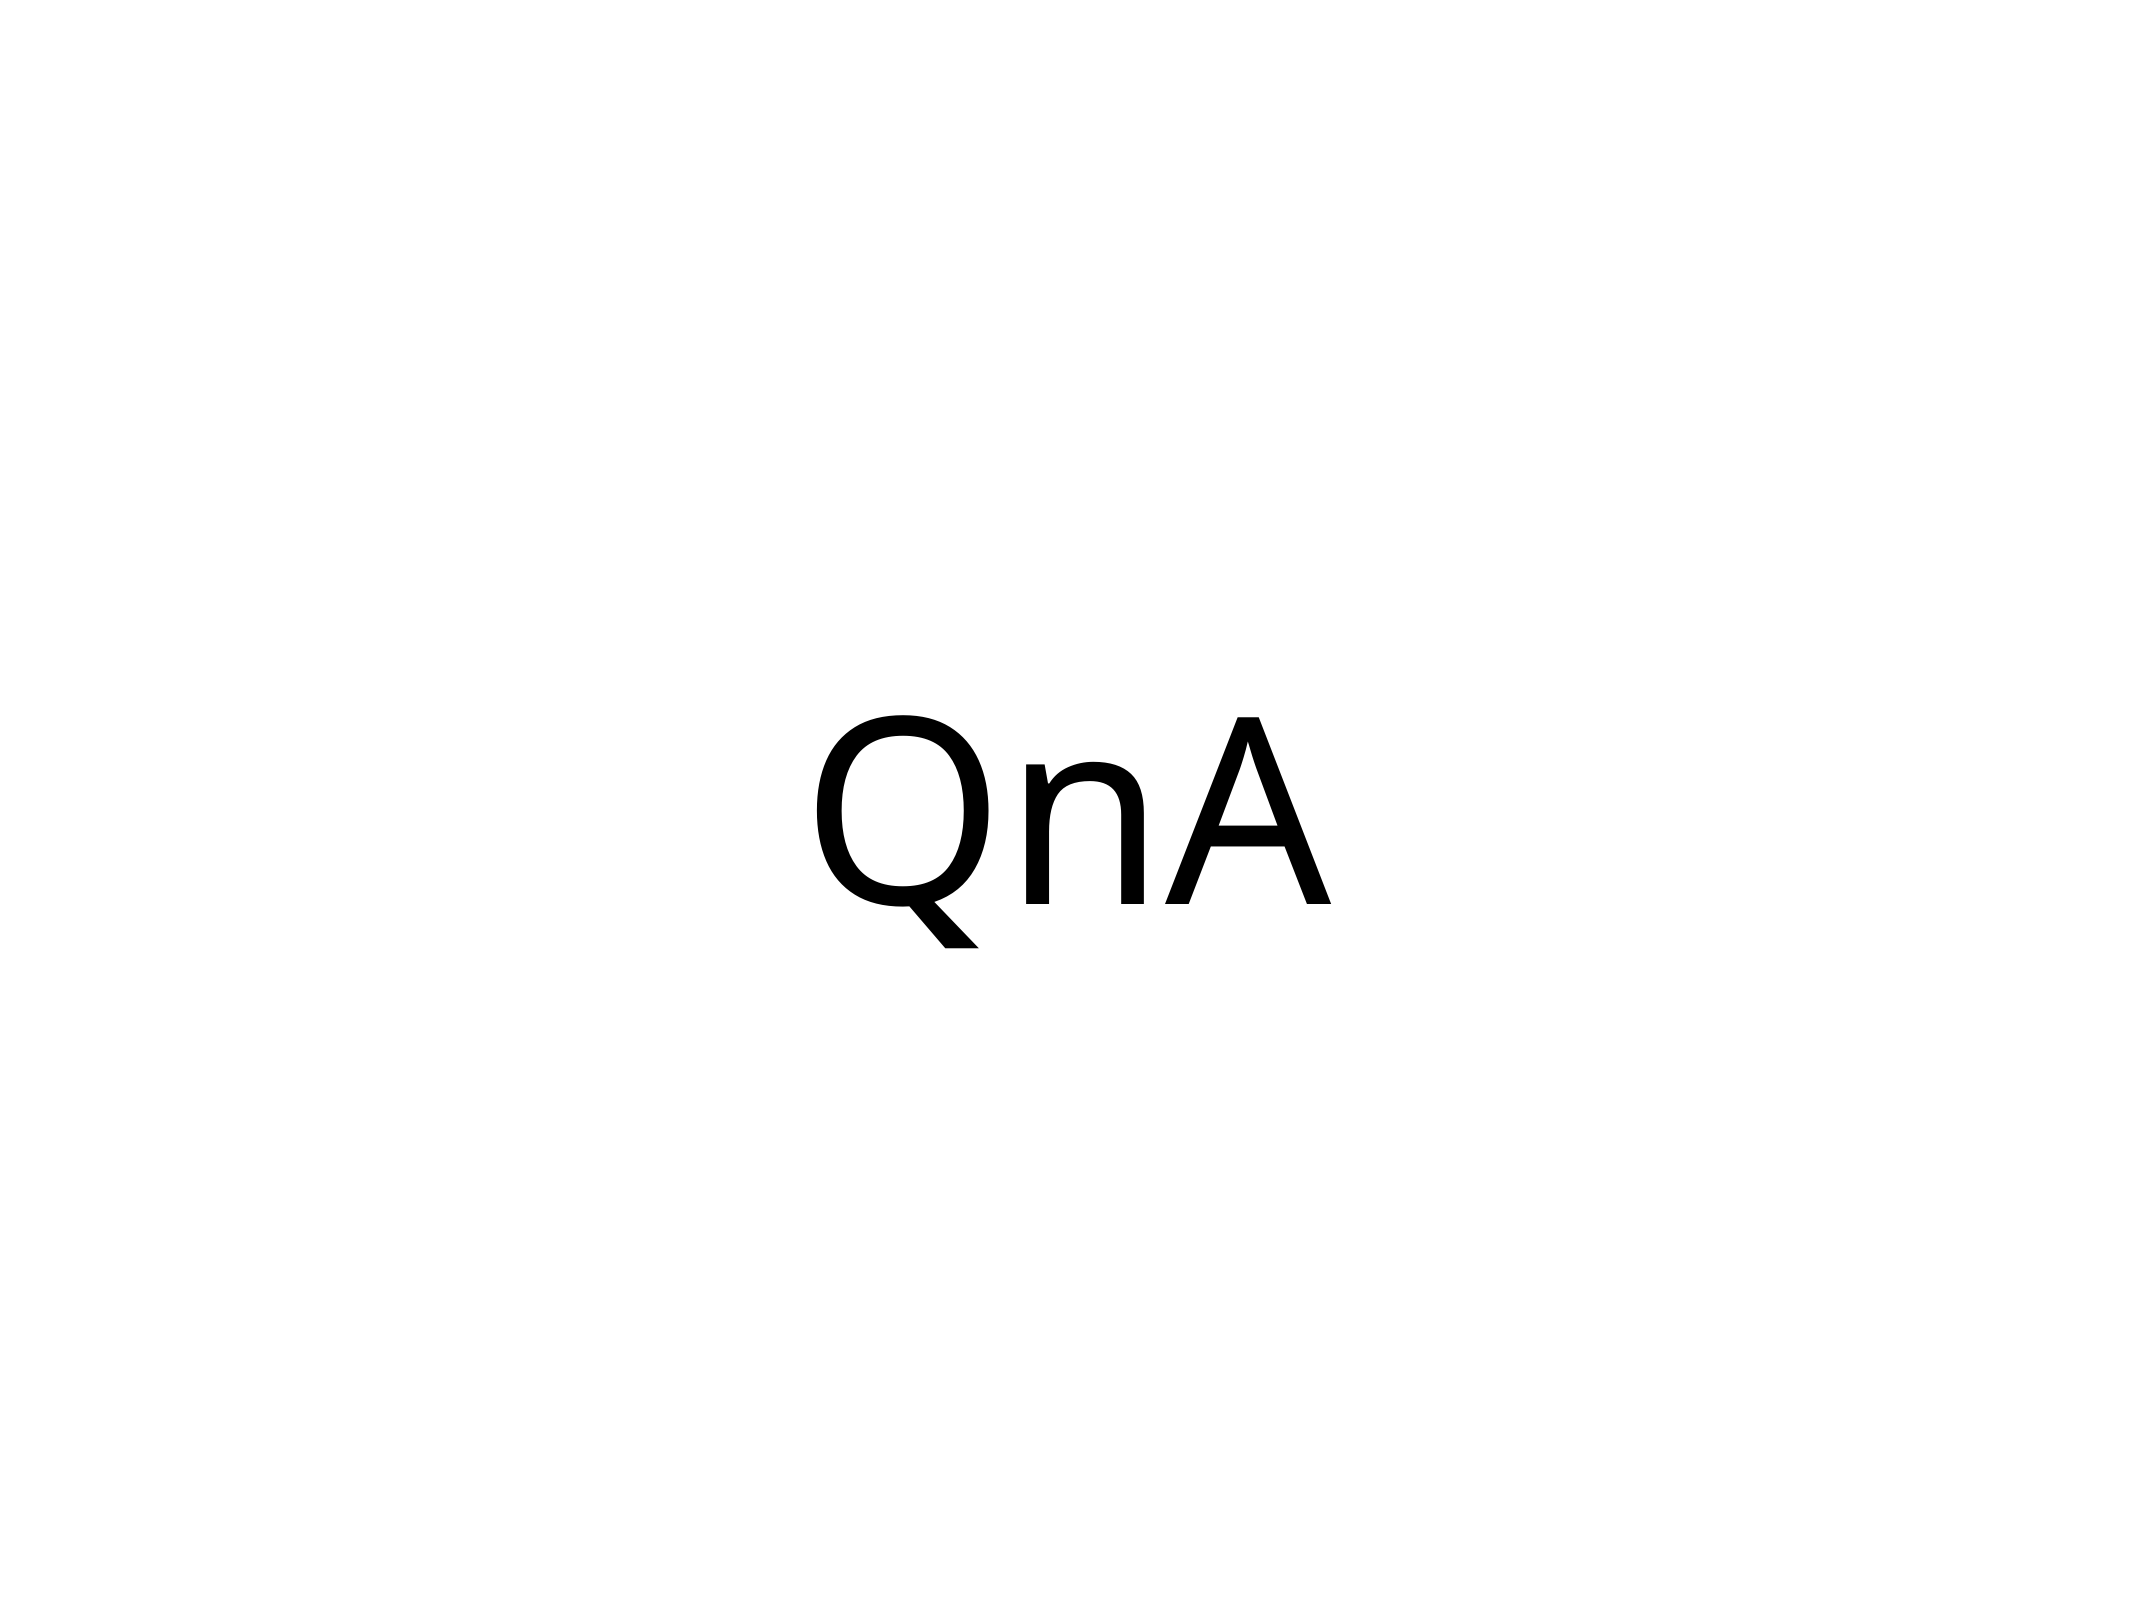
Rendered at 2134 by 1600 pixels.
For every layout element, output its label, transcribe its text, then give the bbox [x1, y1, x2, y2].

text_box QnA [792, 635, 1341, 965]
